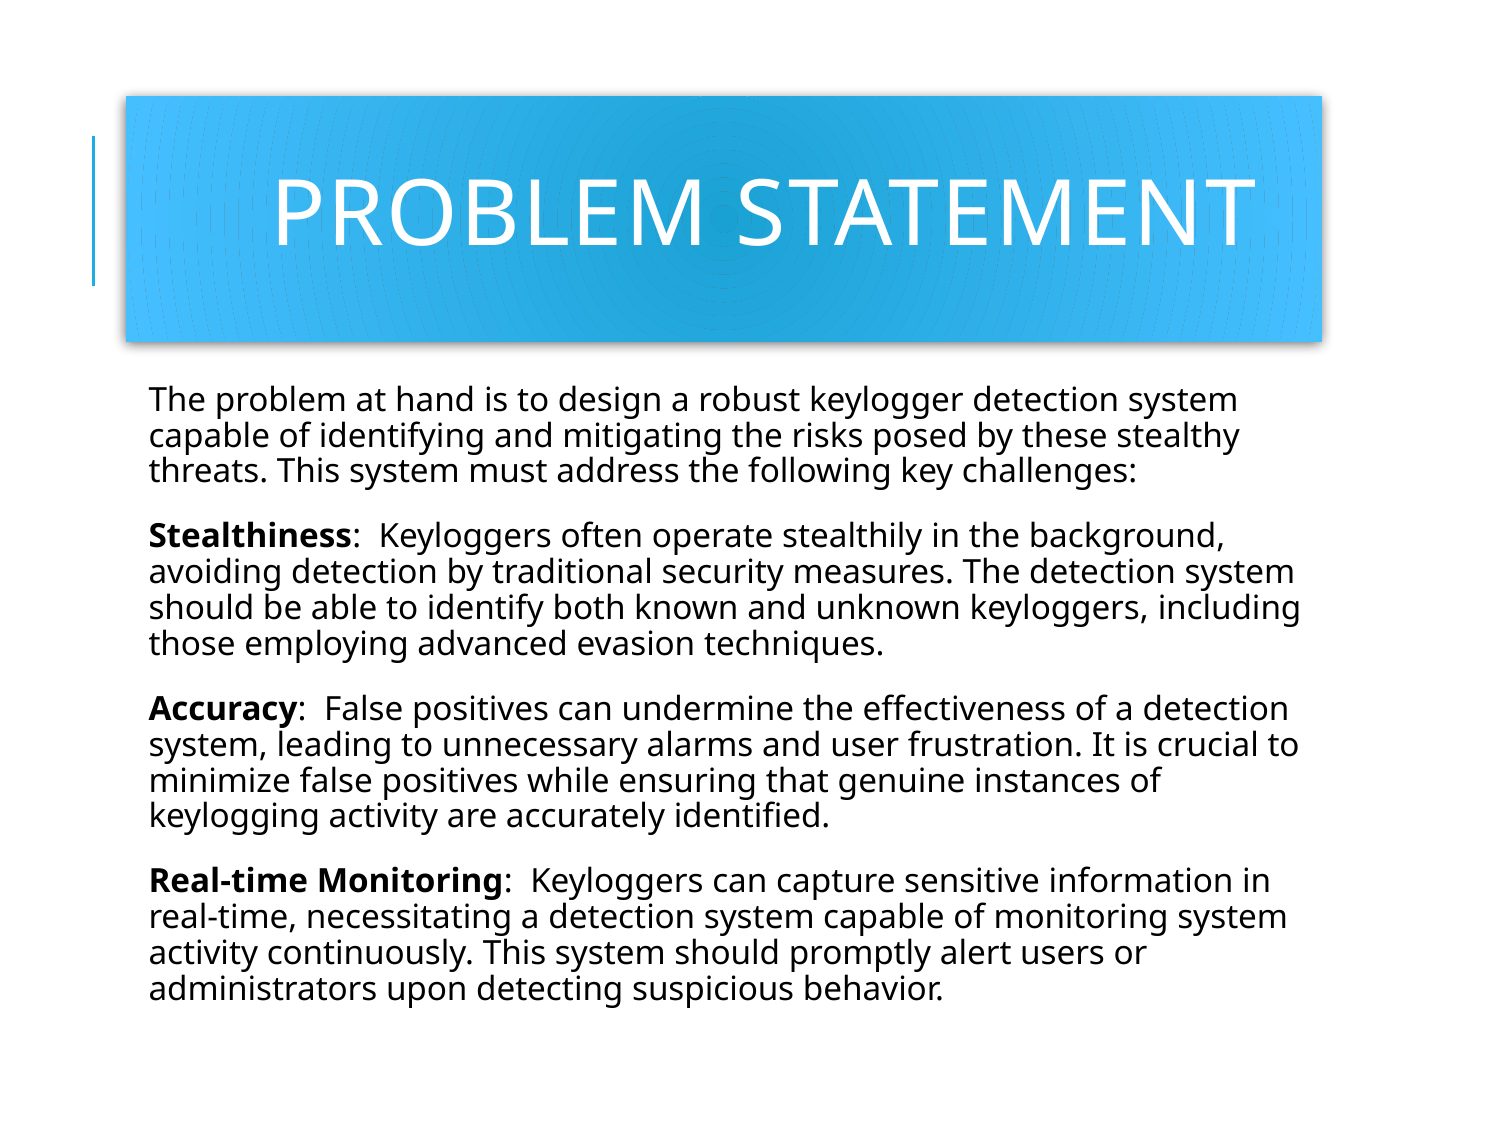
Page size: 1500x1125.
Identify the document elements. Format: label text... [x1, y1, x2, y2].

list The problem at hand is to design a robust keylogger detection system capable of identifying and mitigating the risks posed by these stealthy threats. This system must address the following key challenges: Stealthiness: Keyloggers often operate stealthily in the background, avoiding detection by traditional security measures. The detection system should be able to identify both known and unknown keyloggers, including those employing advanced evasion techniques. Accuracy: False positives can undermine the effectiveness of a detection system, leading to unnecessary alarms and user frustration. It is crucial to minimize false positives while ensuring that genuine instances of keylogging activity are accurately identified. Real-time Monitoring: Keyloggers can capture sensitive information in real-time, necessitating a detection system capable of monitoring system activity continuously. This system should promptly alert users or administrators upon detecting suspicious behavior. [126, 375, 1322, 1035]
title Problem statement [126, 96, 1322, 342]
